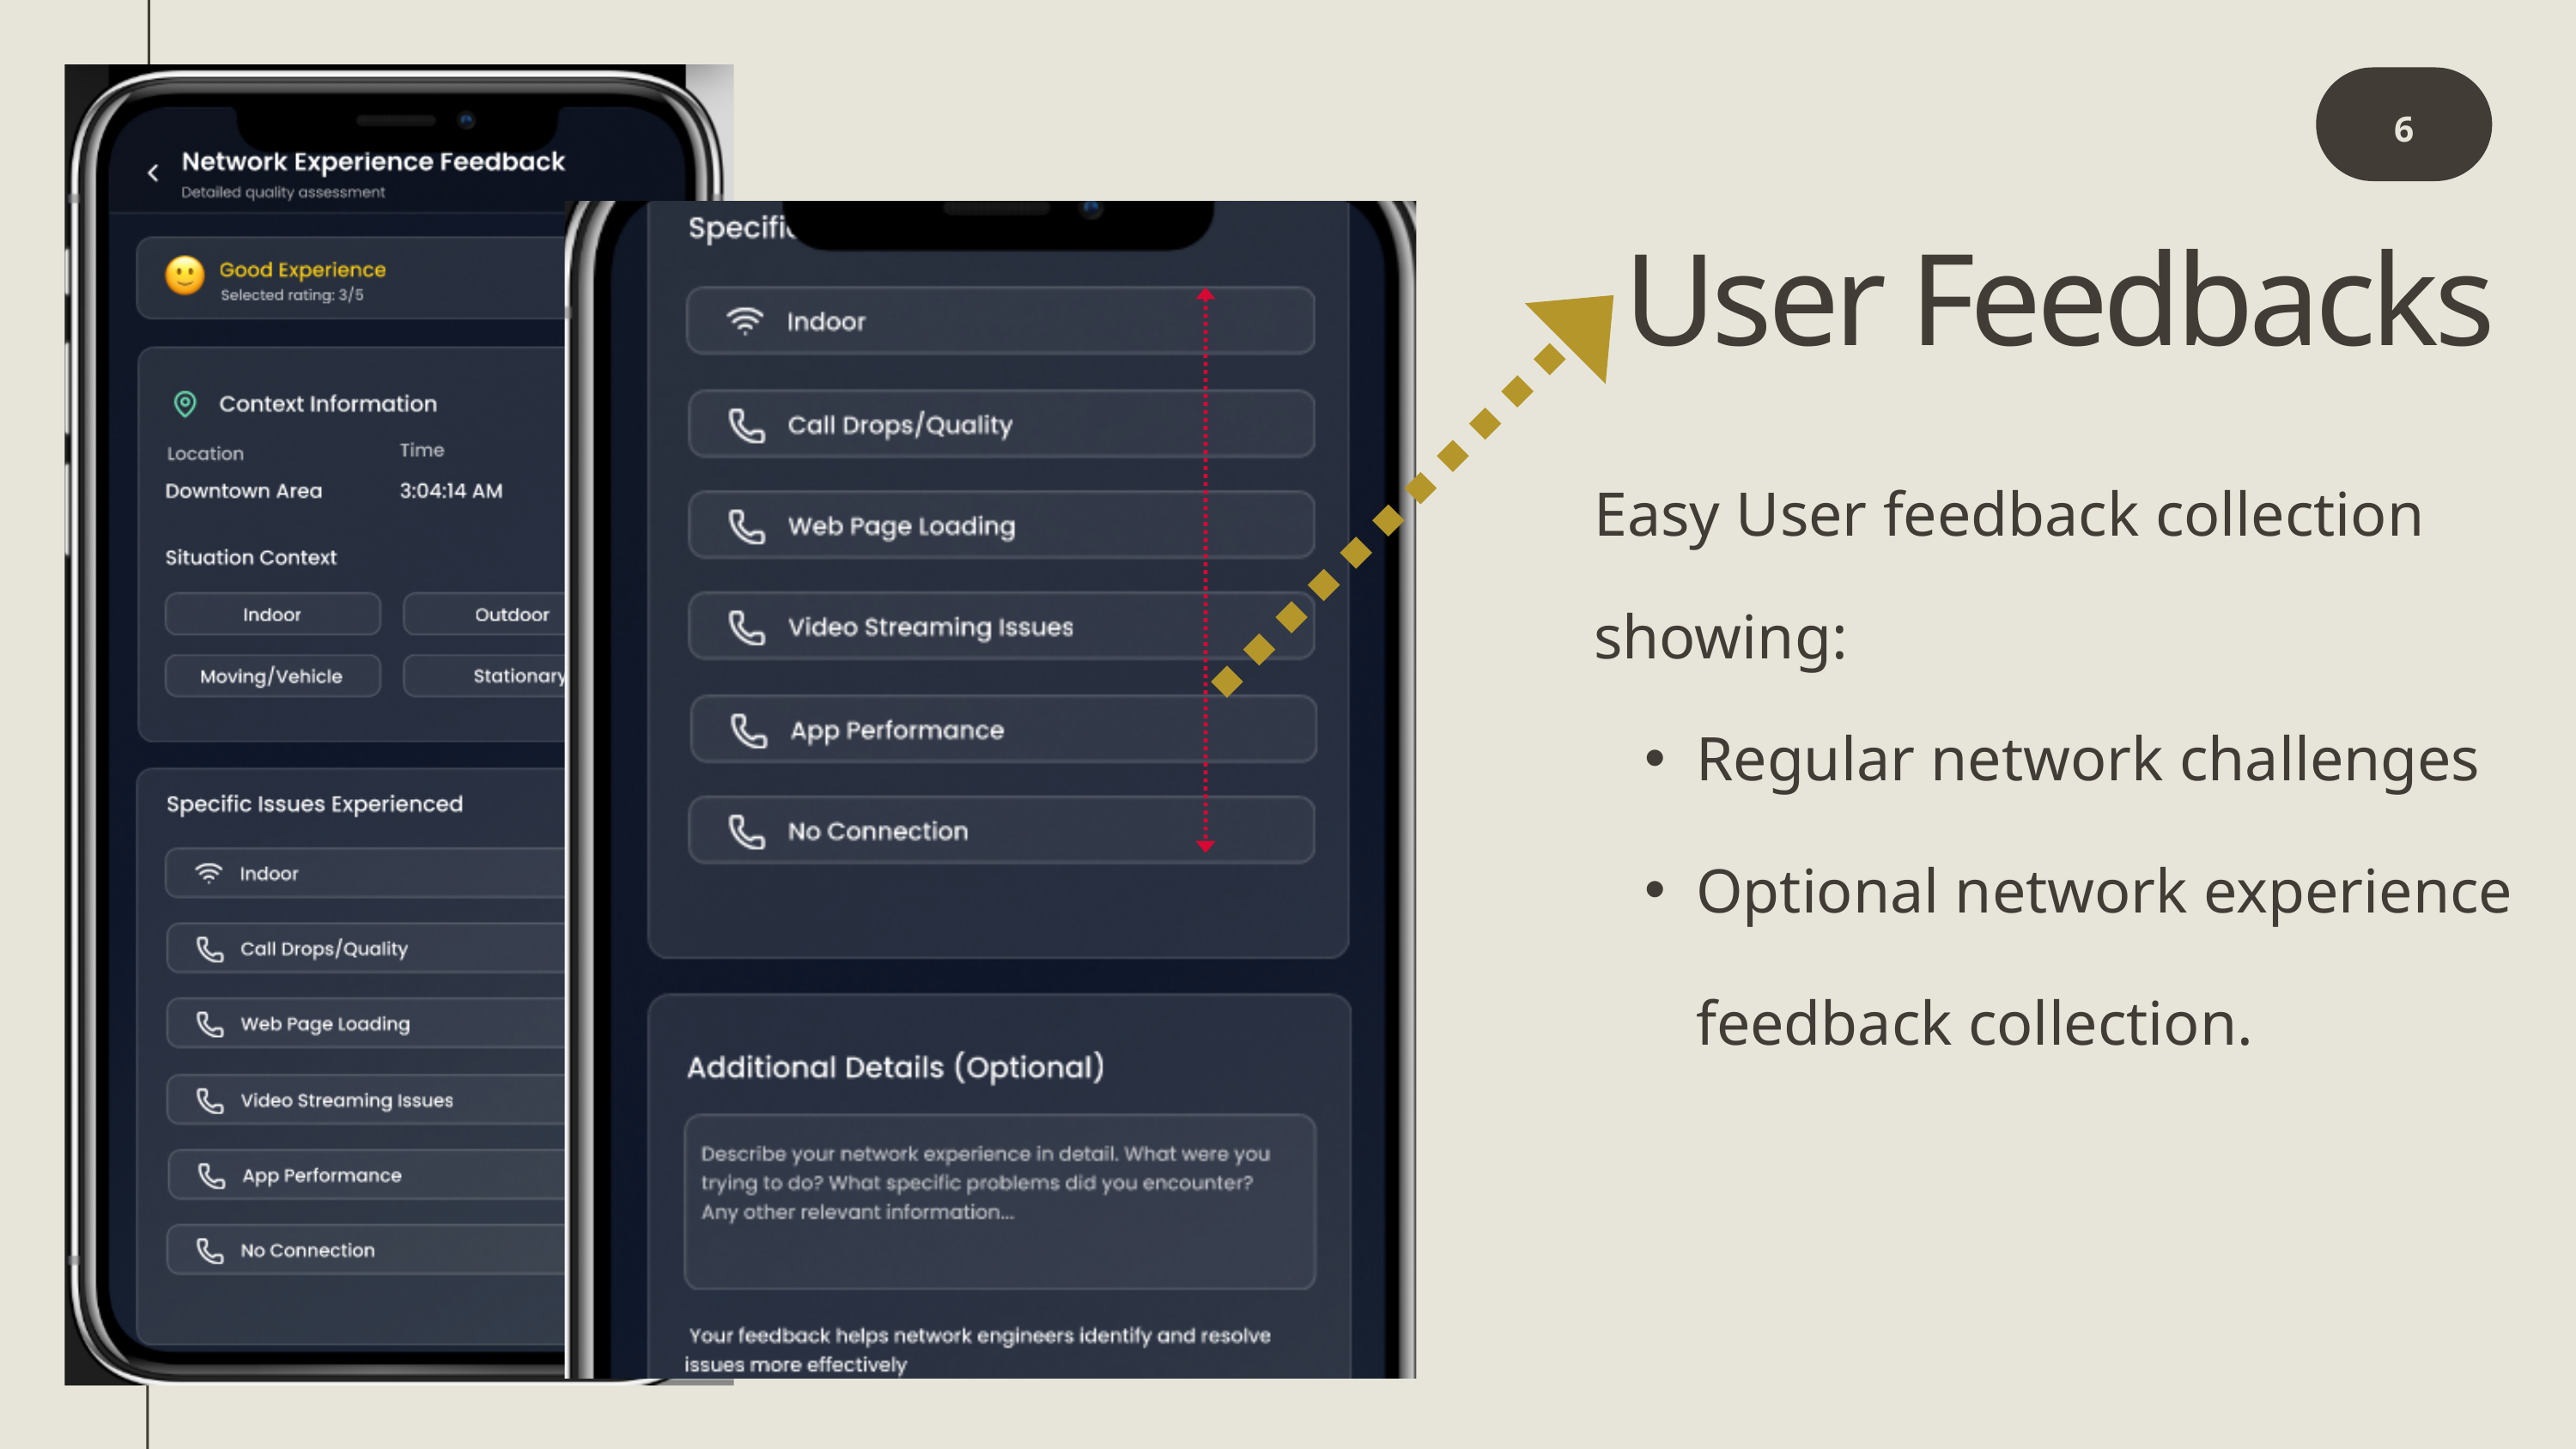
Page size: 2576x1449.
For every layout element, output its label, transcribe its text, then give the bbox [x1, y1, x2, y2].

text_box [2316, 67, 2492, 181]
text_box User Feedbacks [1624, 255, 2576, 372]
text_box [1196, 840, 1215, 853]
text_box [64, 64, 734, 1385]
text_box Easy User feedback collection showing: Regular network challenges Optional network experience feedback collection. [1594, 425, 2576, 1058]
text_box [1196, 287, 1215, 298]
text_box [1501, 294, 1614, 408]
text_box [564, 201, 1417, 1379]
